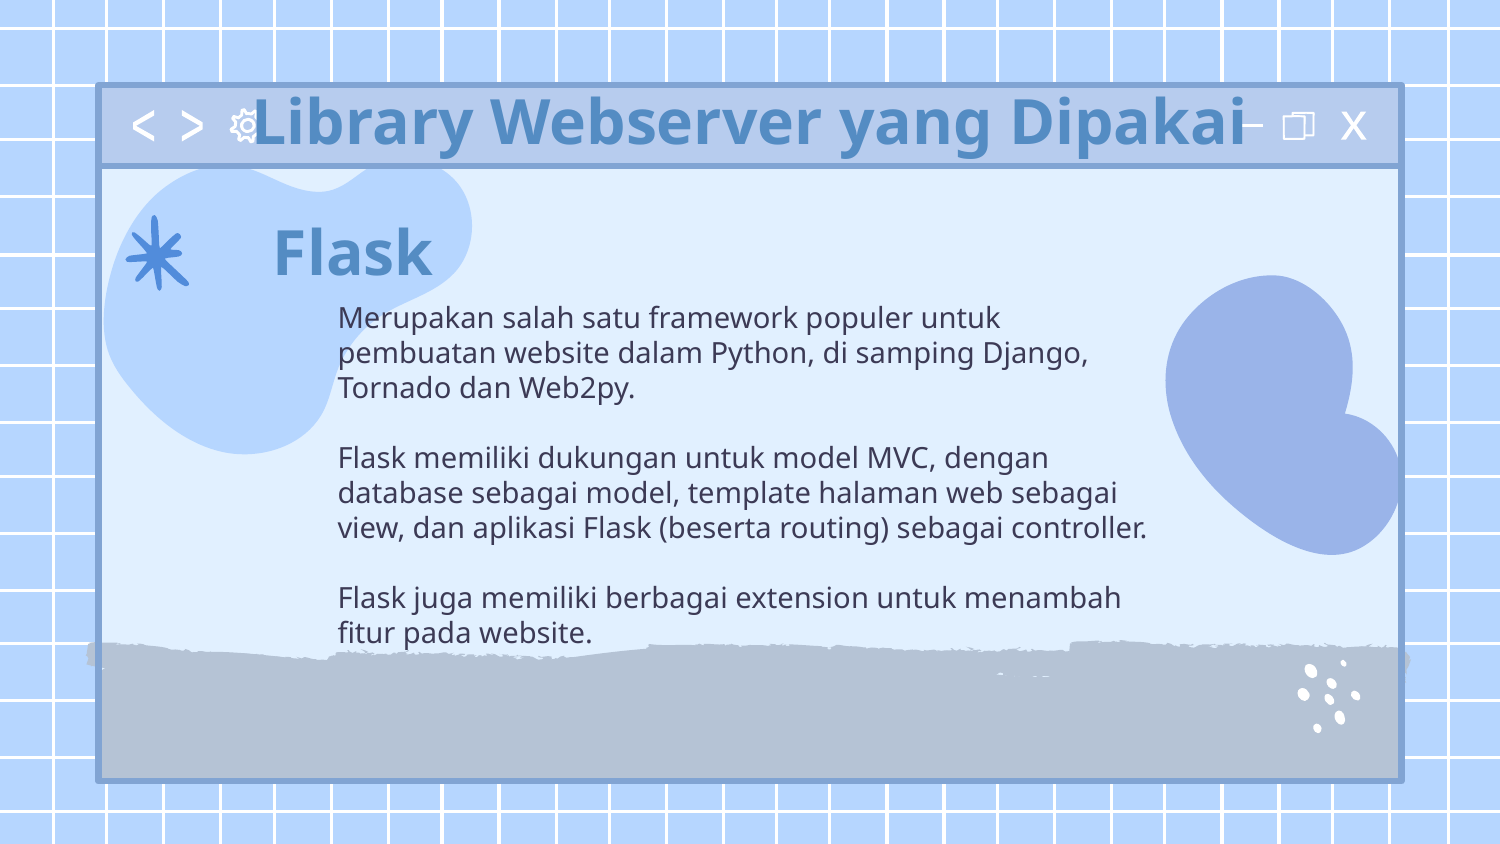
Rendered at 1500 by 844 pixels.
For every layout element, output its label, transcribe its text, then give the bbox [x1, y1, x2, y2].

title Flask [69, 132, 638, 369]
subtitle Merupakan salah satu framework populer untuk pembuatan website dalam Python, di samping Django, Tornado dan Web2py. Flask memiliki dukungan untuk model MVC, dengan database sebagai model, template halaman web sebagai view, dan aplikasi Flask (beserta routing) sebagai controller. Flask juga memiliki berbagai extension untuk menambah fitur pada website. [337, 265, 1163, 685]
title Library Webserver yang Dipakai [118, 72, 1382, 167]
